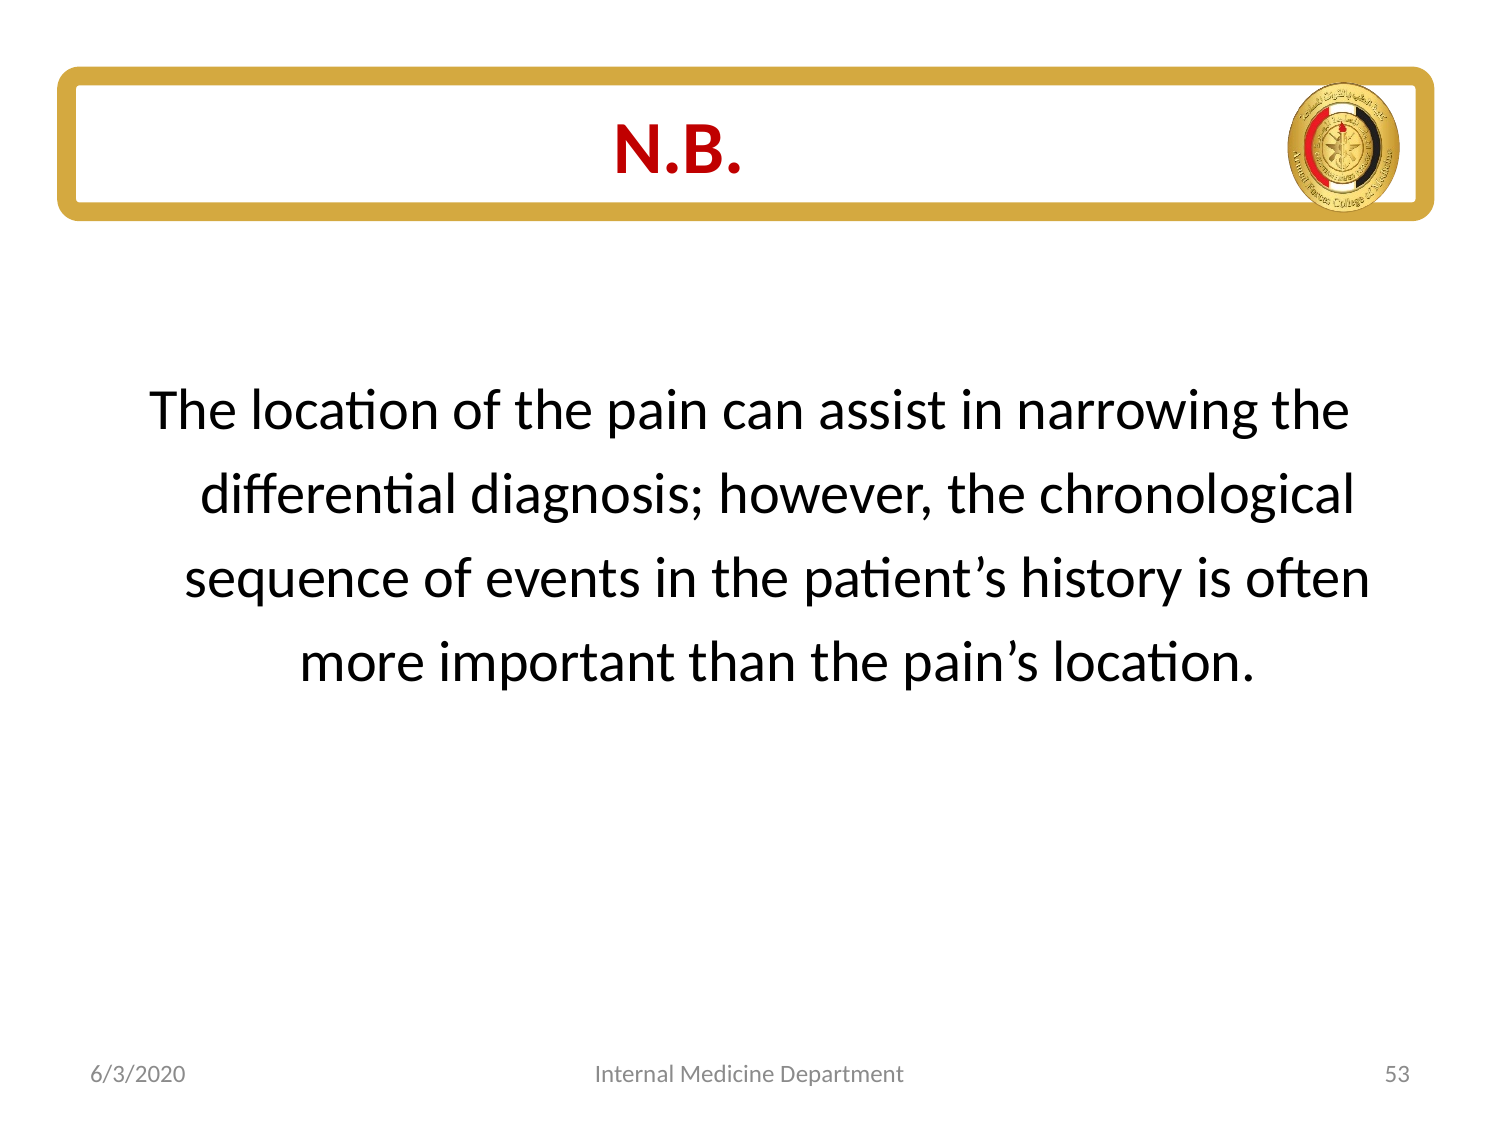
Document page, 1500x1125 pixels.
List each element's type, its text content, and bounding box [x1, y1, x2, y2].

title N.B. [66, 98, 1292, 189]
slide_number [75, 1042, 425, 1103]
slide_number 53 [1074, 1042, 1425, 1103]
footer Internal Medicine Department [512, 1042, 988, 1103]
picture [1292, 82, 1400, 213]
list The location of the pain can assist in narrowing the differential diagnosis; however, the chronological sequence of events in the patient’s history is often more important than the pain’s location. [75, 350, 1425, 1005]
